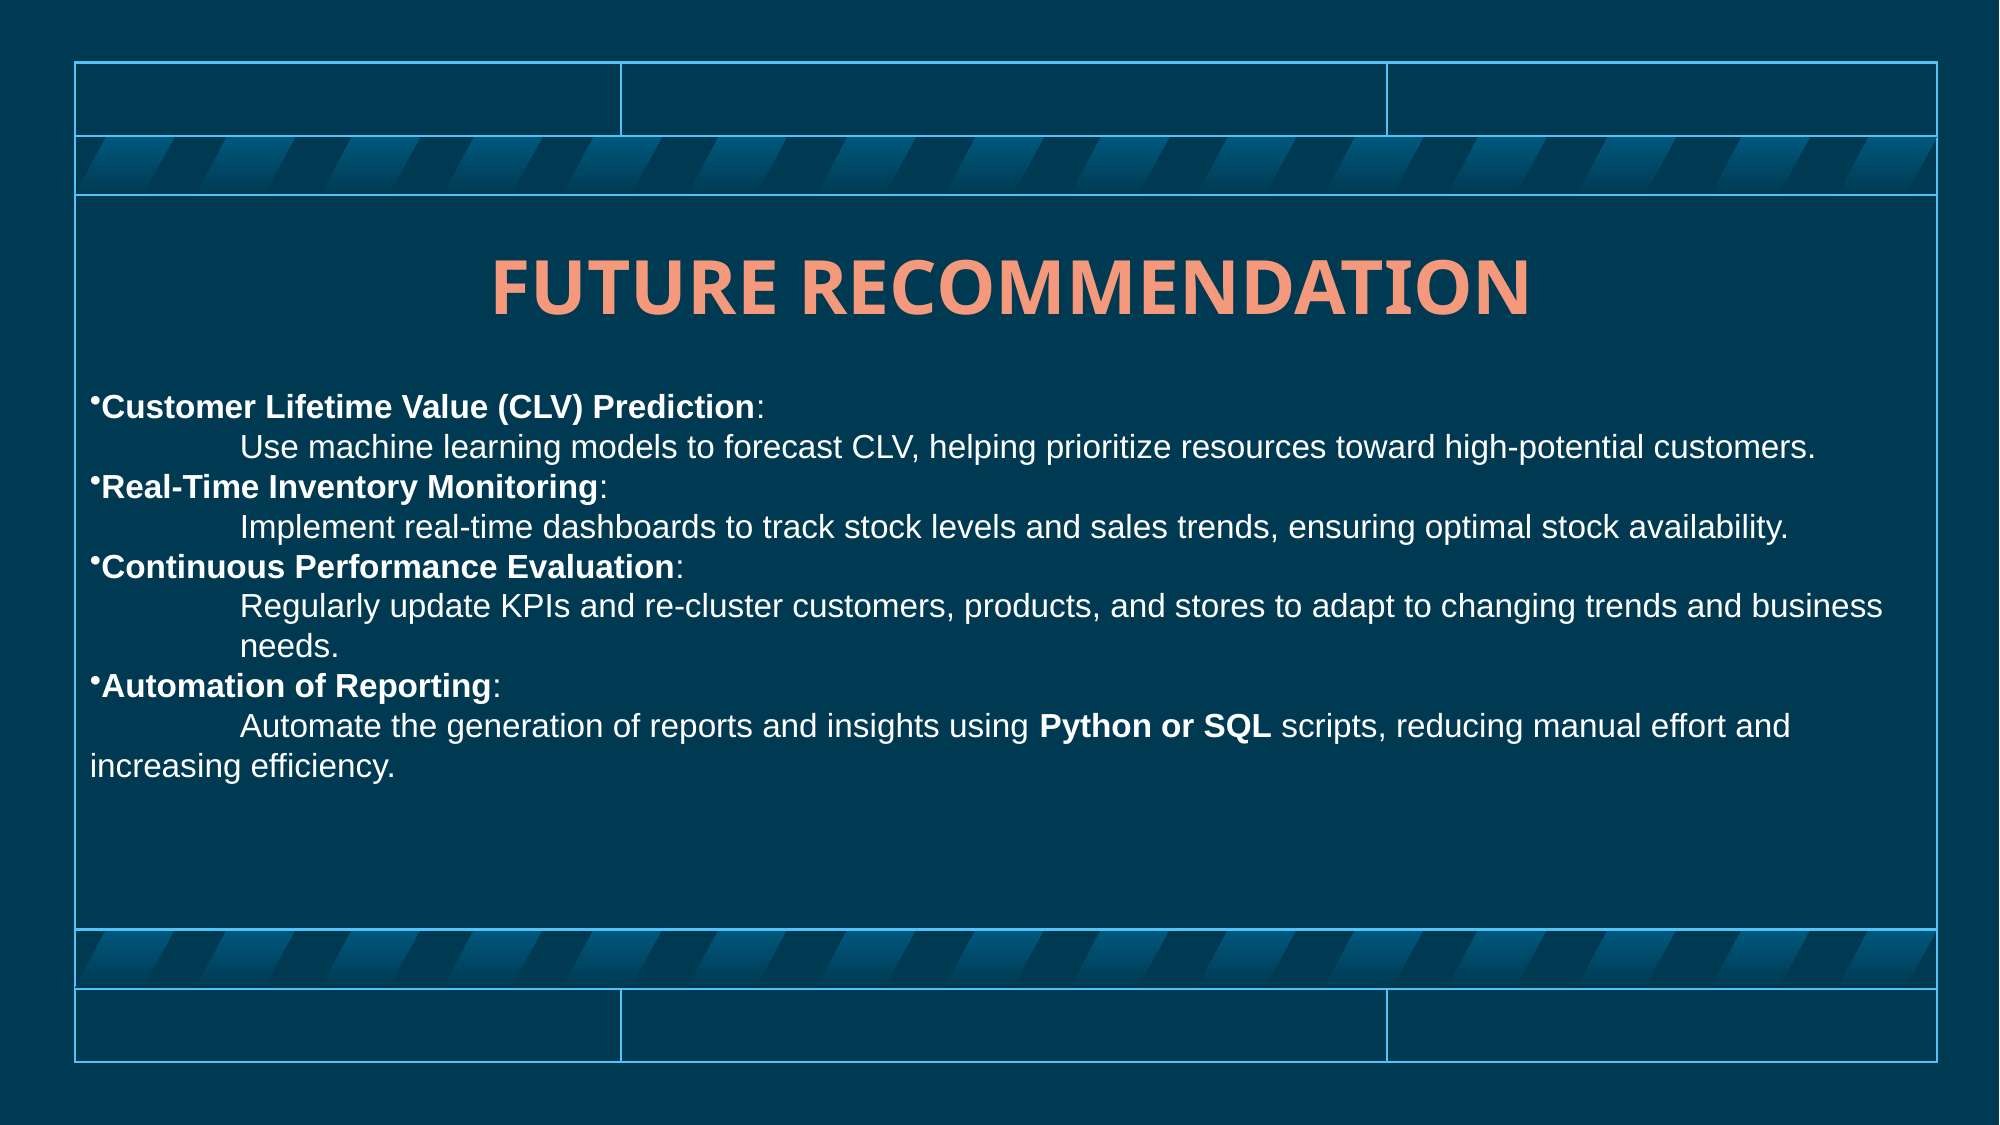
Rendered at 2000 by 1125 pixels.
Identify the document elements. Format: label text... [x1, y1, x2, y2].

title Customer Lifetime Value (CLV) Prediction: Use machine learning models to forecast CLV, helping prioritize resources toward high-potential customers. Real-Time Inventory Monitoring: Implement real-time dashboards to track stock levels and sales trends, ensuring optimal stock availability. Continuous Performance Evaluation: Regularly update KPIs and re-cluster customers, products, and stores to adapt to changing trends and business needs. Automation of Reporting: Automate the generation of reports and insights using Python or SQL scripts, reducing manual effort and increasing efficiency. [74, 377, 1925, 837]
text_box [74, 136, 1938, 401]
text_box Future Recommendation [474, 231, 1812, 337]
